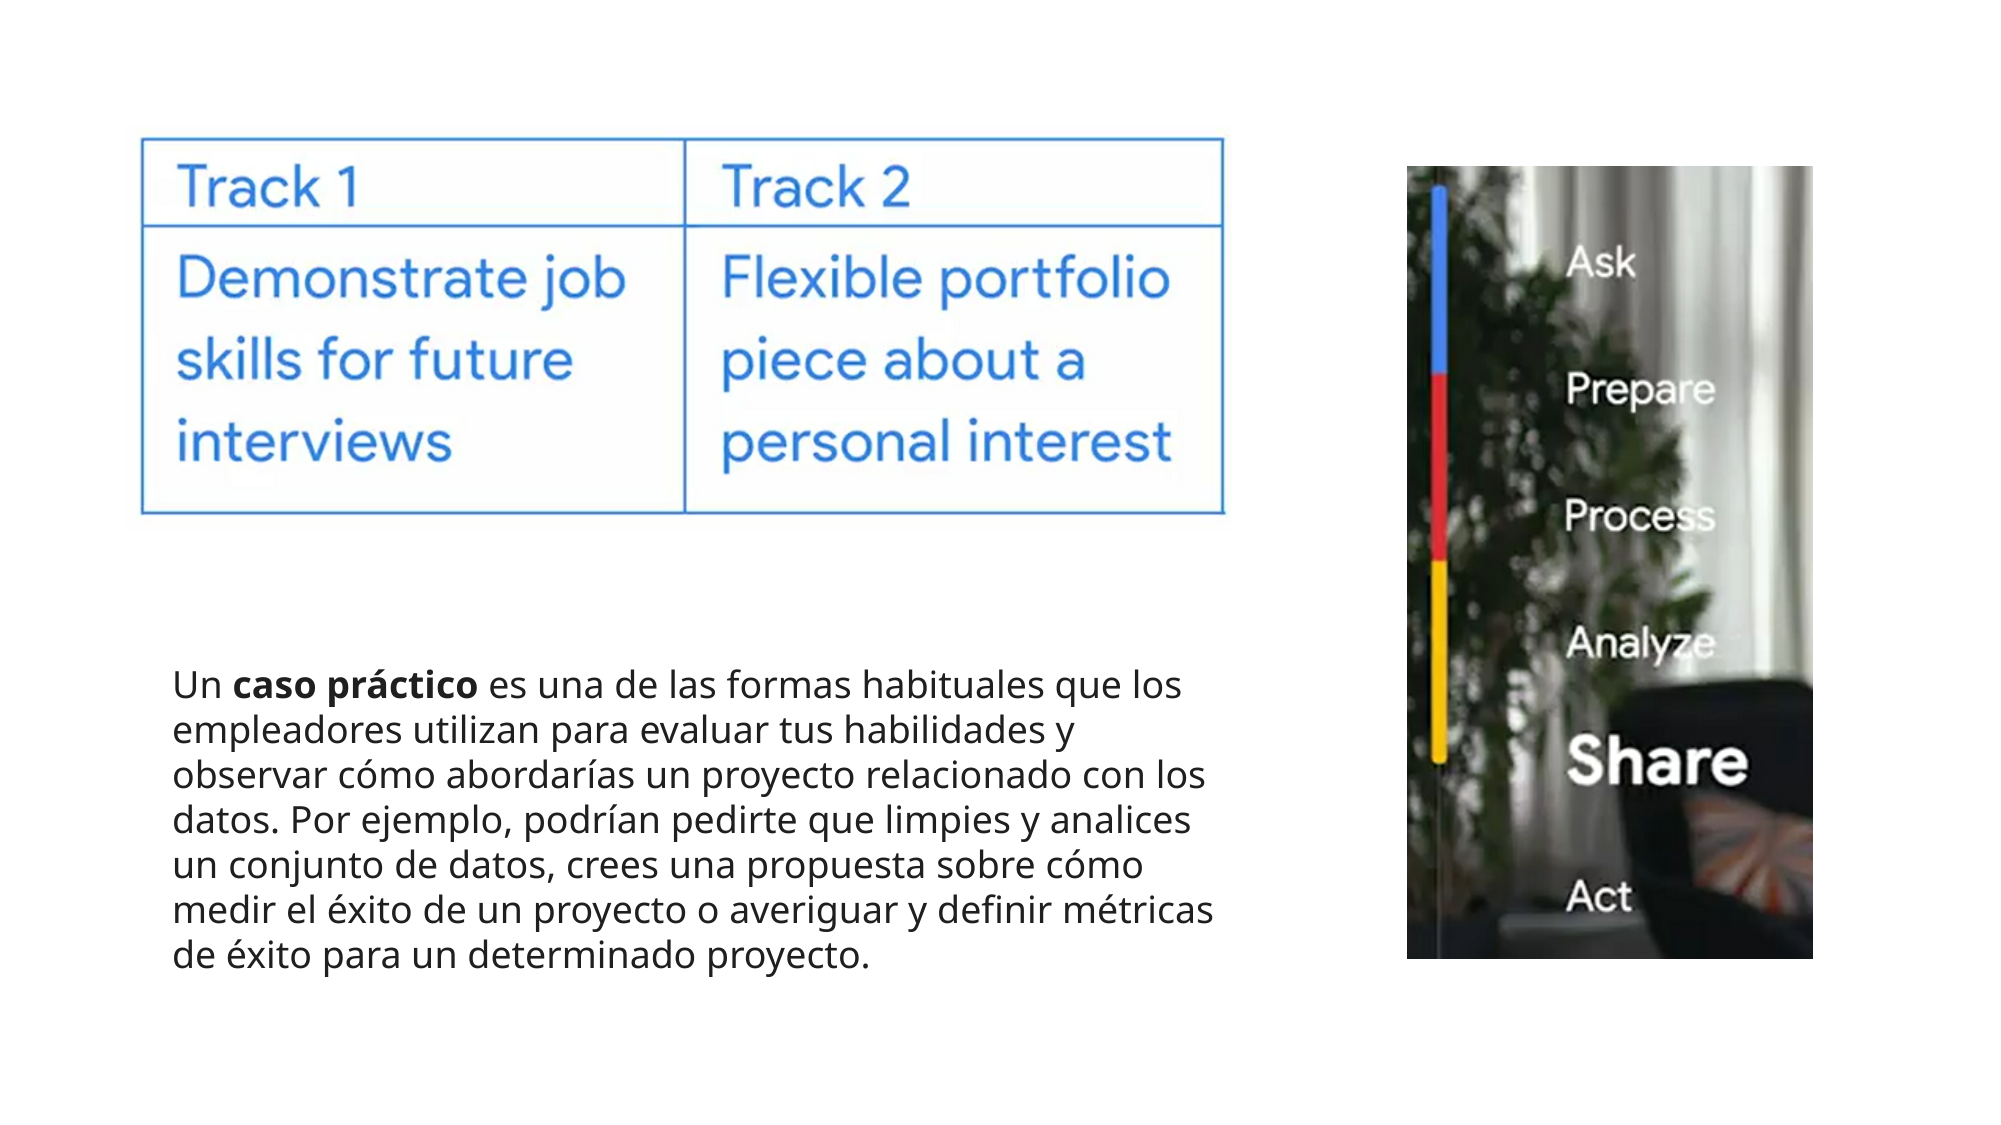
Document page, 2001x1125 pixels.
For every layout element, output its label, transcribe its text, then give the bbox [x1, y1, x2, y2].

picture [1406, 165, 1813, 960]
picture [126, 125, 1233, 532]
text_box Un caso práctico es una de las formas habituales que los empleadores utilizan para evaluar tus habilidades y observar cómo abordarías un proyecto relacionado con los datos. Por ejemplo, podrían pedirte que limpies y analices un conjunto de datos, crees una propuesta sobre cómo medir el éxito de un proyecto o averiguar y definir métricas de éxito para un determinado proyecto. [157, 654, 1245, 984]
